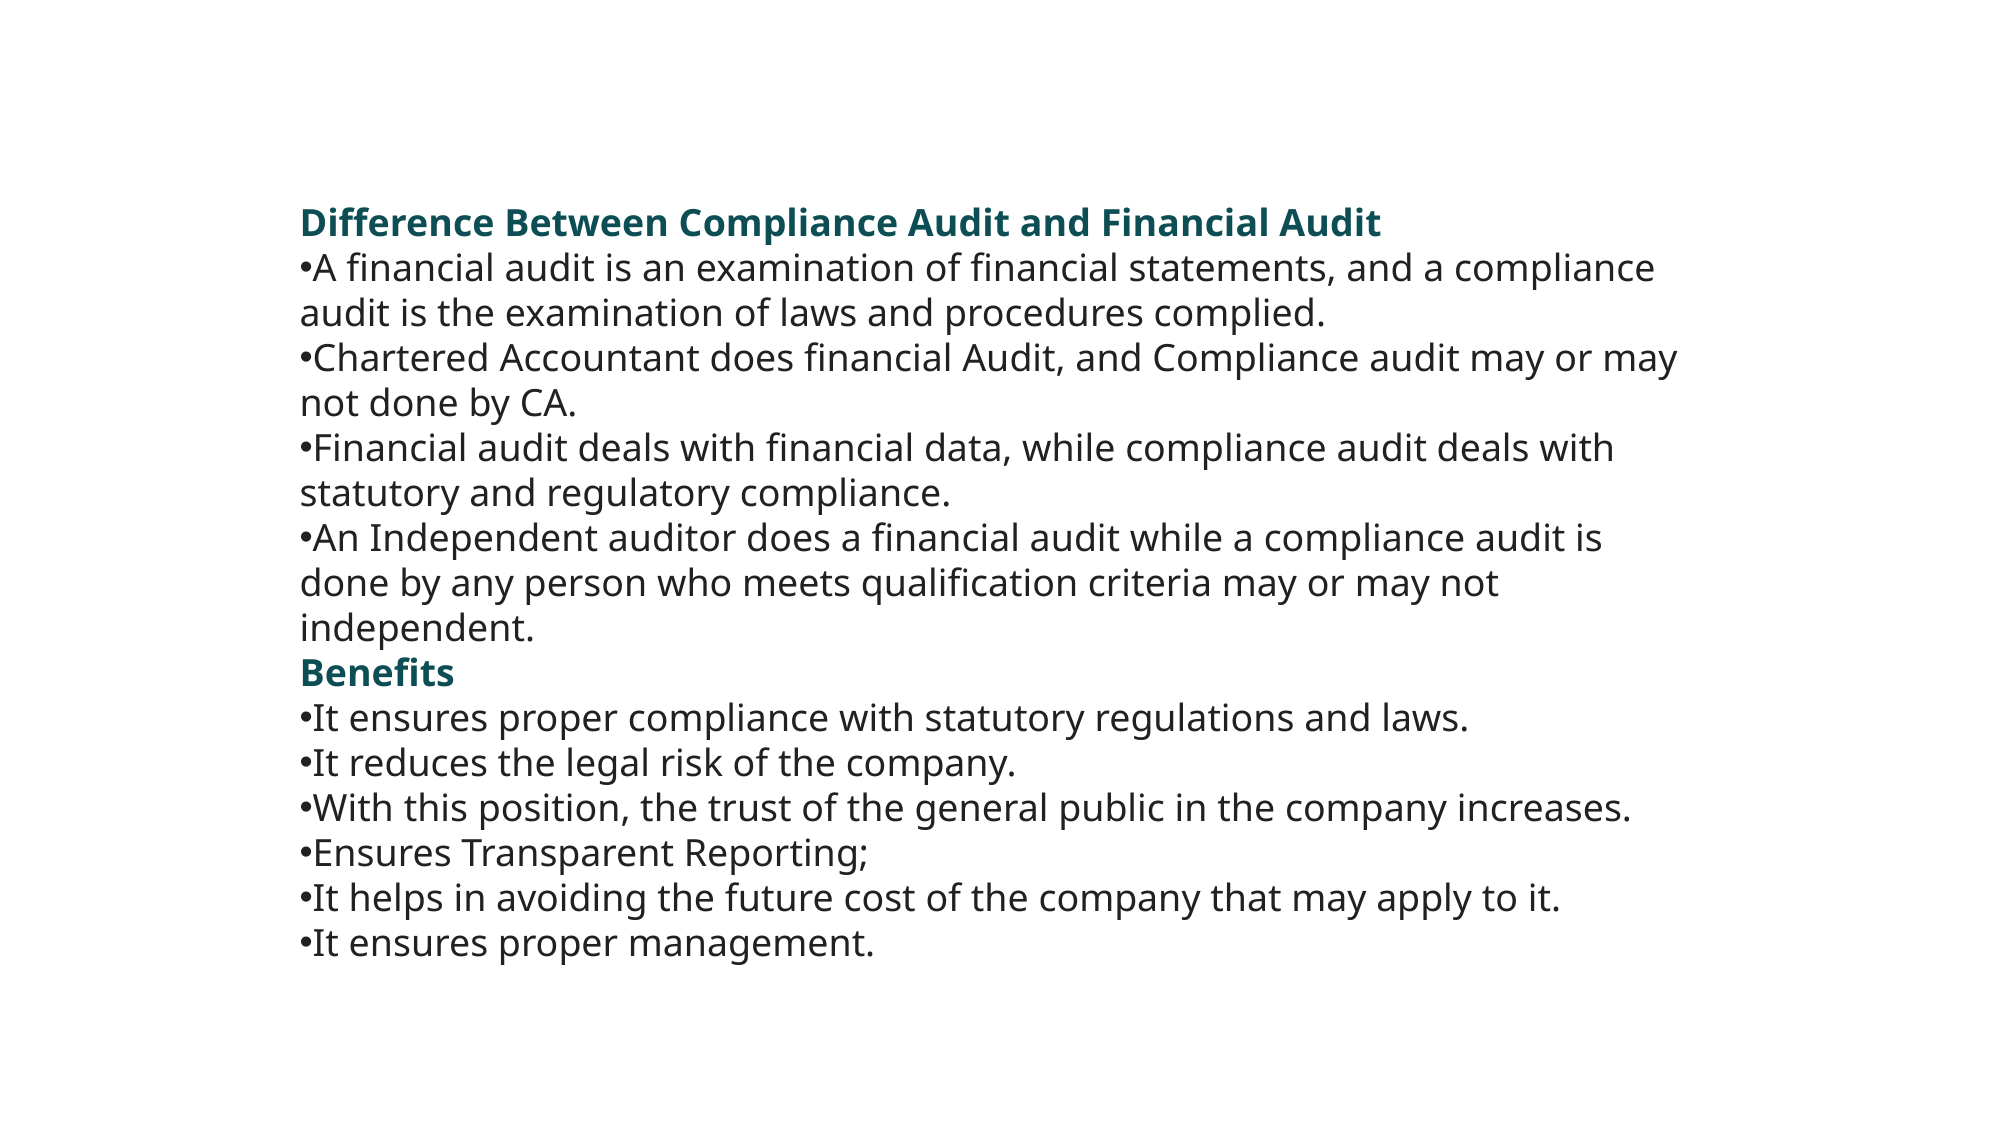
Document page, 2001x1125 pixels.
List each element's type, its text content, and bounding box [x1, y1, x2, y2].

text_box Difference Between Compliance Audit and Financial Audit A financial audit is an examination of financial statements, and a compliance audit is the examination of laws and procedures complied. Chartered Accountant does financial Audit, and Compliance audit may or may not done by CA. Financial audit deals with financial data, while compliance audit deals with statutory and regulatory compliance. An Independent auditor does a financial audit while a compliance audit is done by any person who meets qualification criteria may or may not independent. Benefits It ensures proper compliance with statutory regulations and laws. It reduces the legal risk of the company. With this position, the trust of the general public in the company increases. Ensures Transparent Reporting; It helps in avoiding the future cost of the company that may apply to it. It ensures proper management. [284, 191, 1716, 972]
